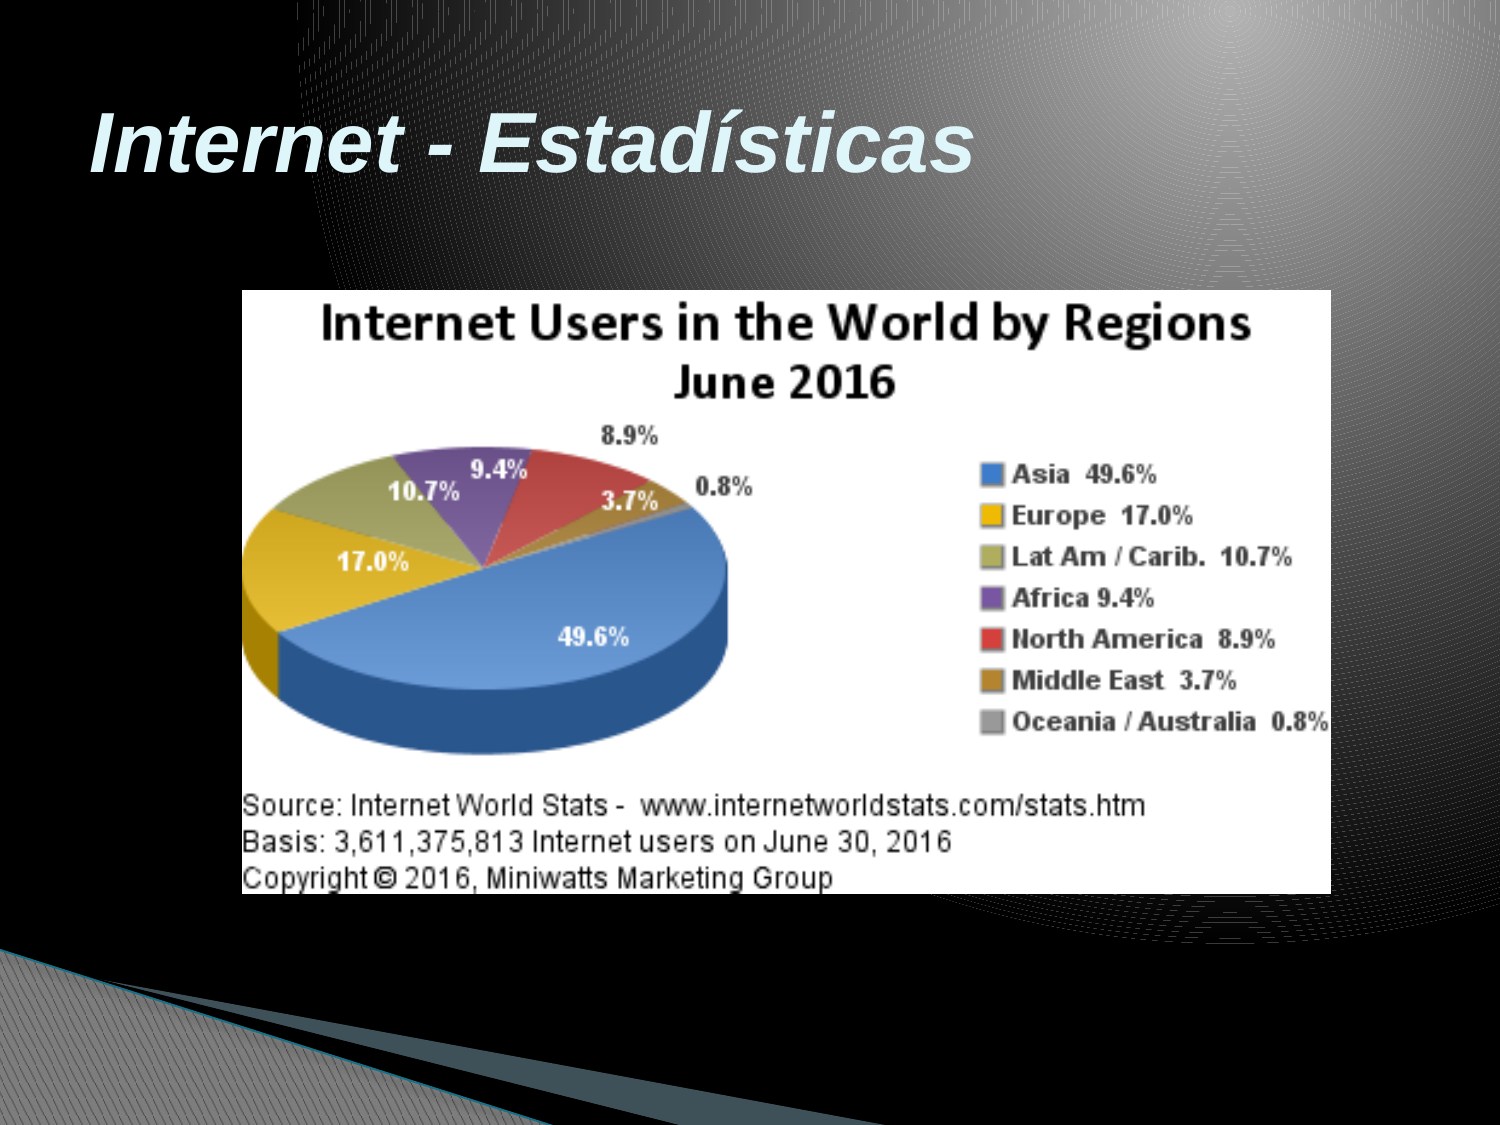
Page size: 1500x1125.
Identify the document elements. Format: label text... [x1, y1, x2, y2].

title Internet - Estadísticas [75, 45, 1425, 233]
picture [241, 290, 1331, 894]
picture [0, 952, 543, 1125]
